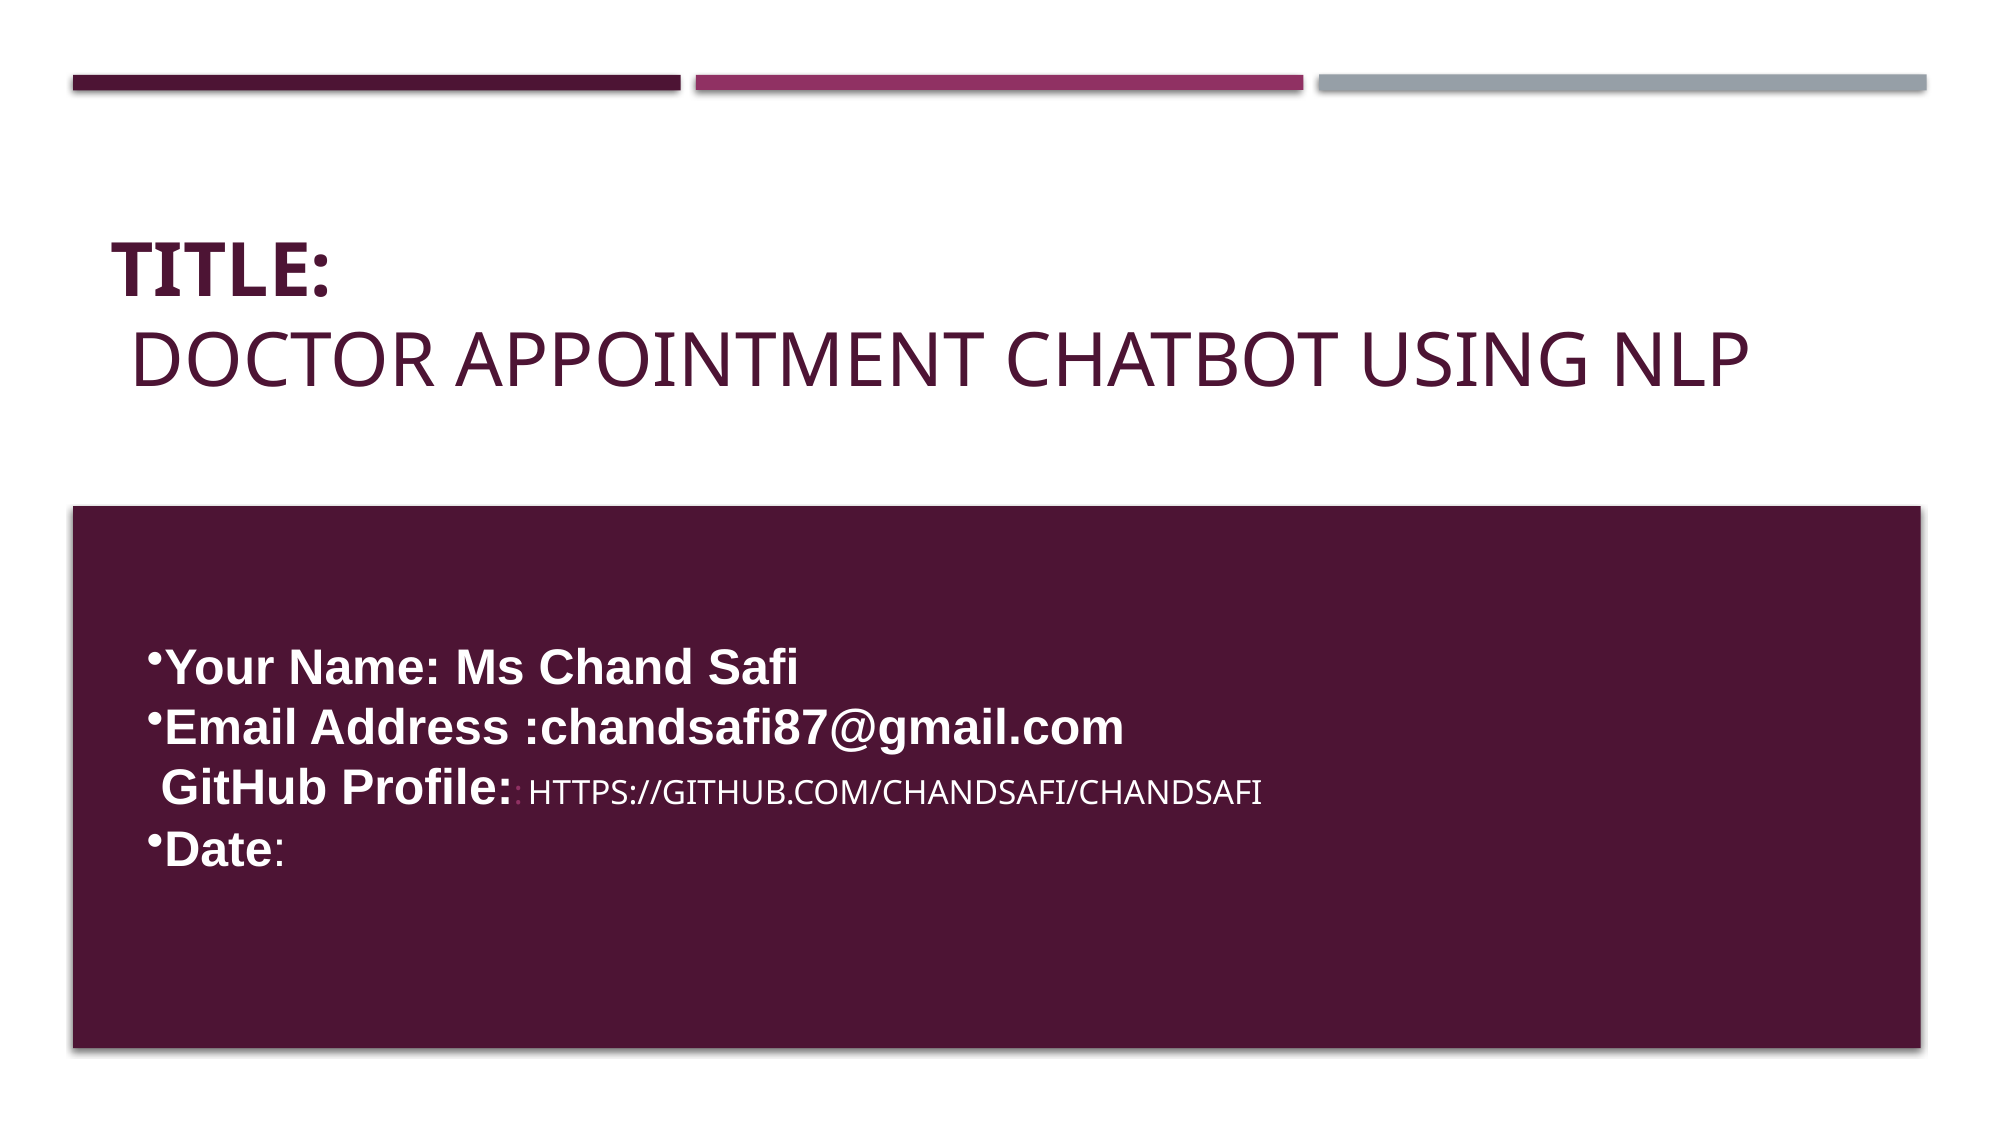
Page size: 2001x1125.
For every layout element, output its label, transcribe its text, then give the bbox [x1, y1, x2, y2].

subtitle Your Name: Ms Chand Safi Email Address :chandsafi87@gmail.com GitHub Profile:: https://github.com/chandsafi/chandsafi Date: [131, 422, 1330, 1090]
title Title: Doctor Appointment Chatbot Using NLP [95, 167, 1899, 410]
